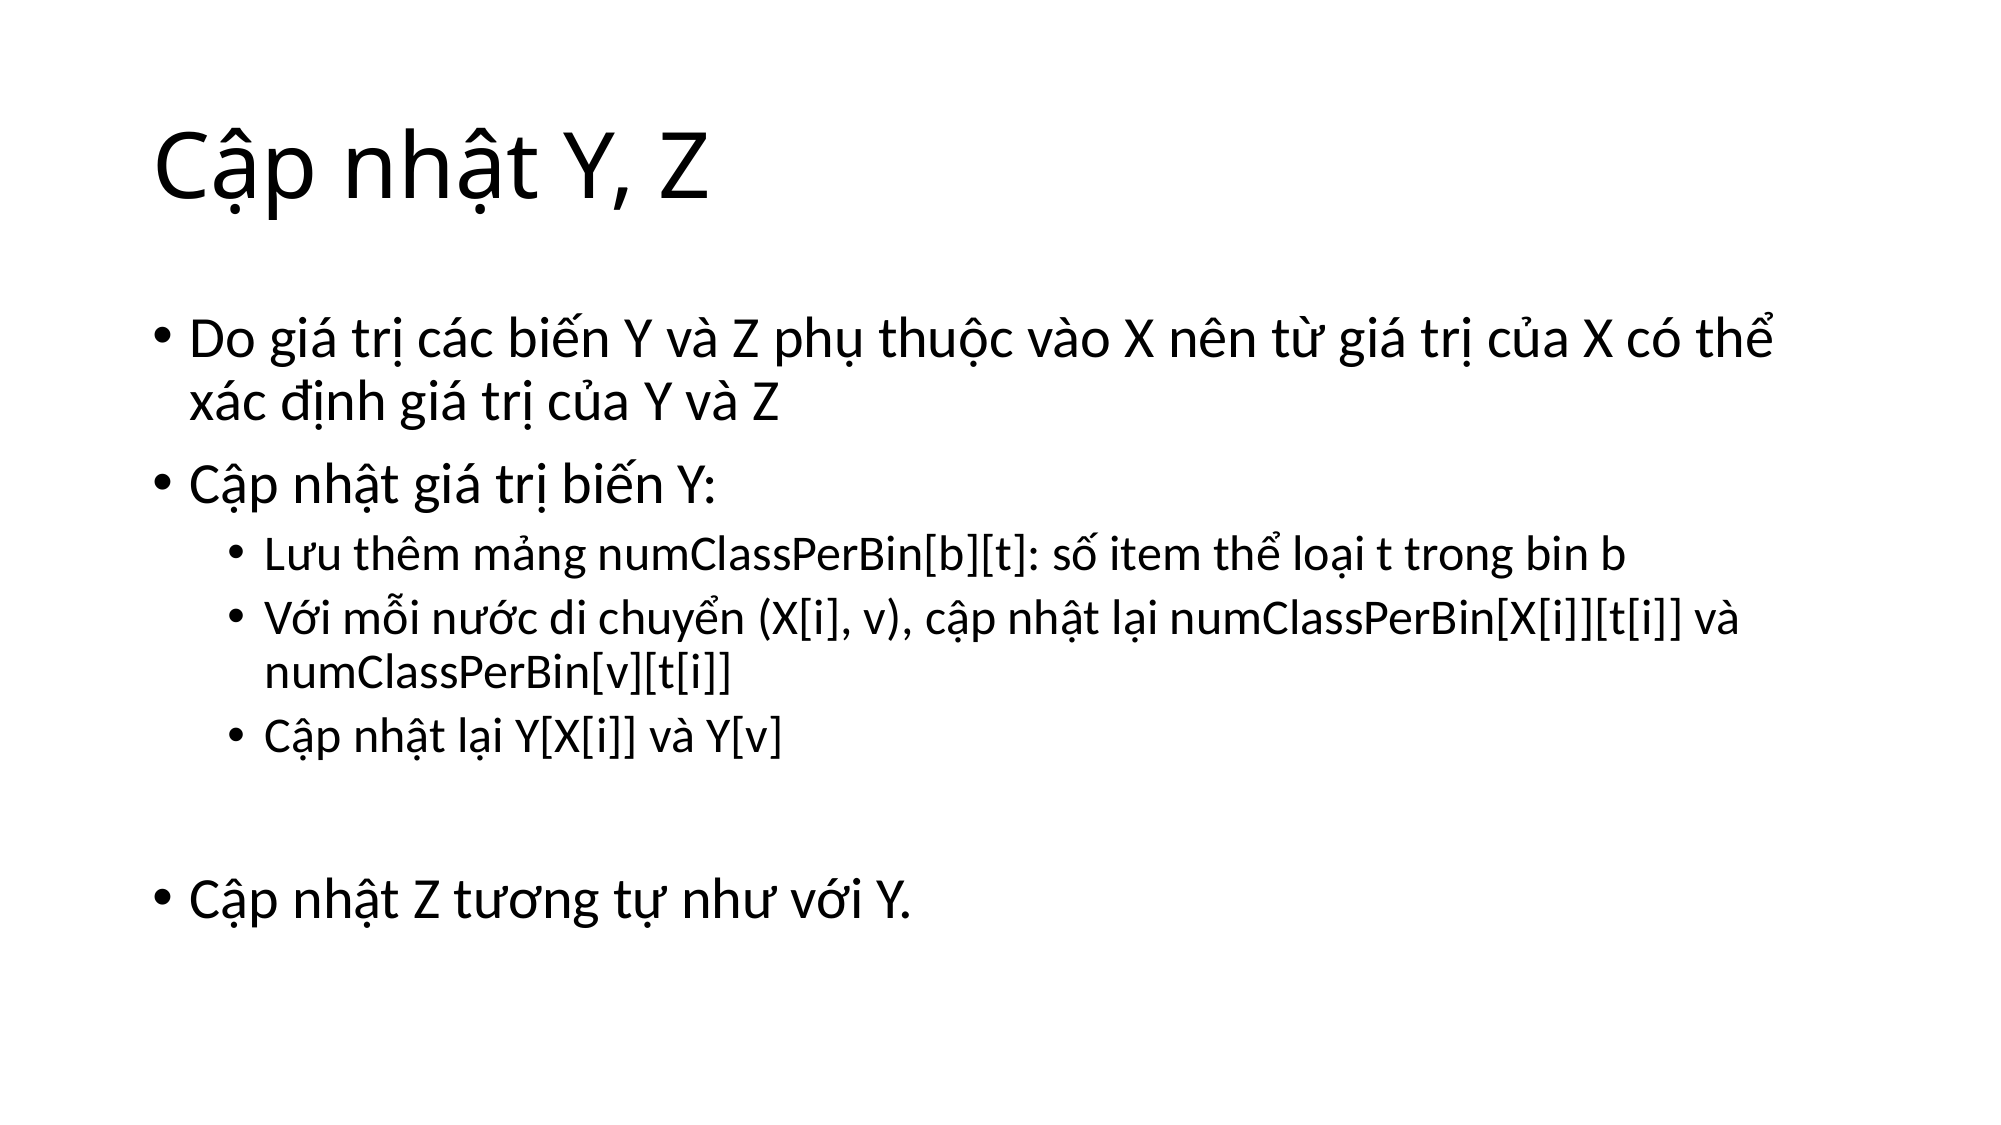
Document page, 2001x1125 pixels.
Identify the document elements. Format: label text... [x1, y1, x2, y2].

title Cập nhật Y, Z [137, 59, 1863, 278]
list Do giá trị các biến Y và Z phụ thuộc vào X nên từ giá trị của X có thể xác định giá trị của Y và Z Cập nhật giá trị biến Y: Lưu thêm mảng numClassPerBin[b][t]: số item thể loại t trong bin b Với mỗi nước di chuyển (X[i], v), cập nhật lại numClassPerBin[X[i]][t[i]] và numClassPerBin[v][t[i]] Cập nhật lại Y[X[i]] và Y[v] Cập nhật Z tương tự như với Y. [137, 299, 1863, 1014]
